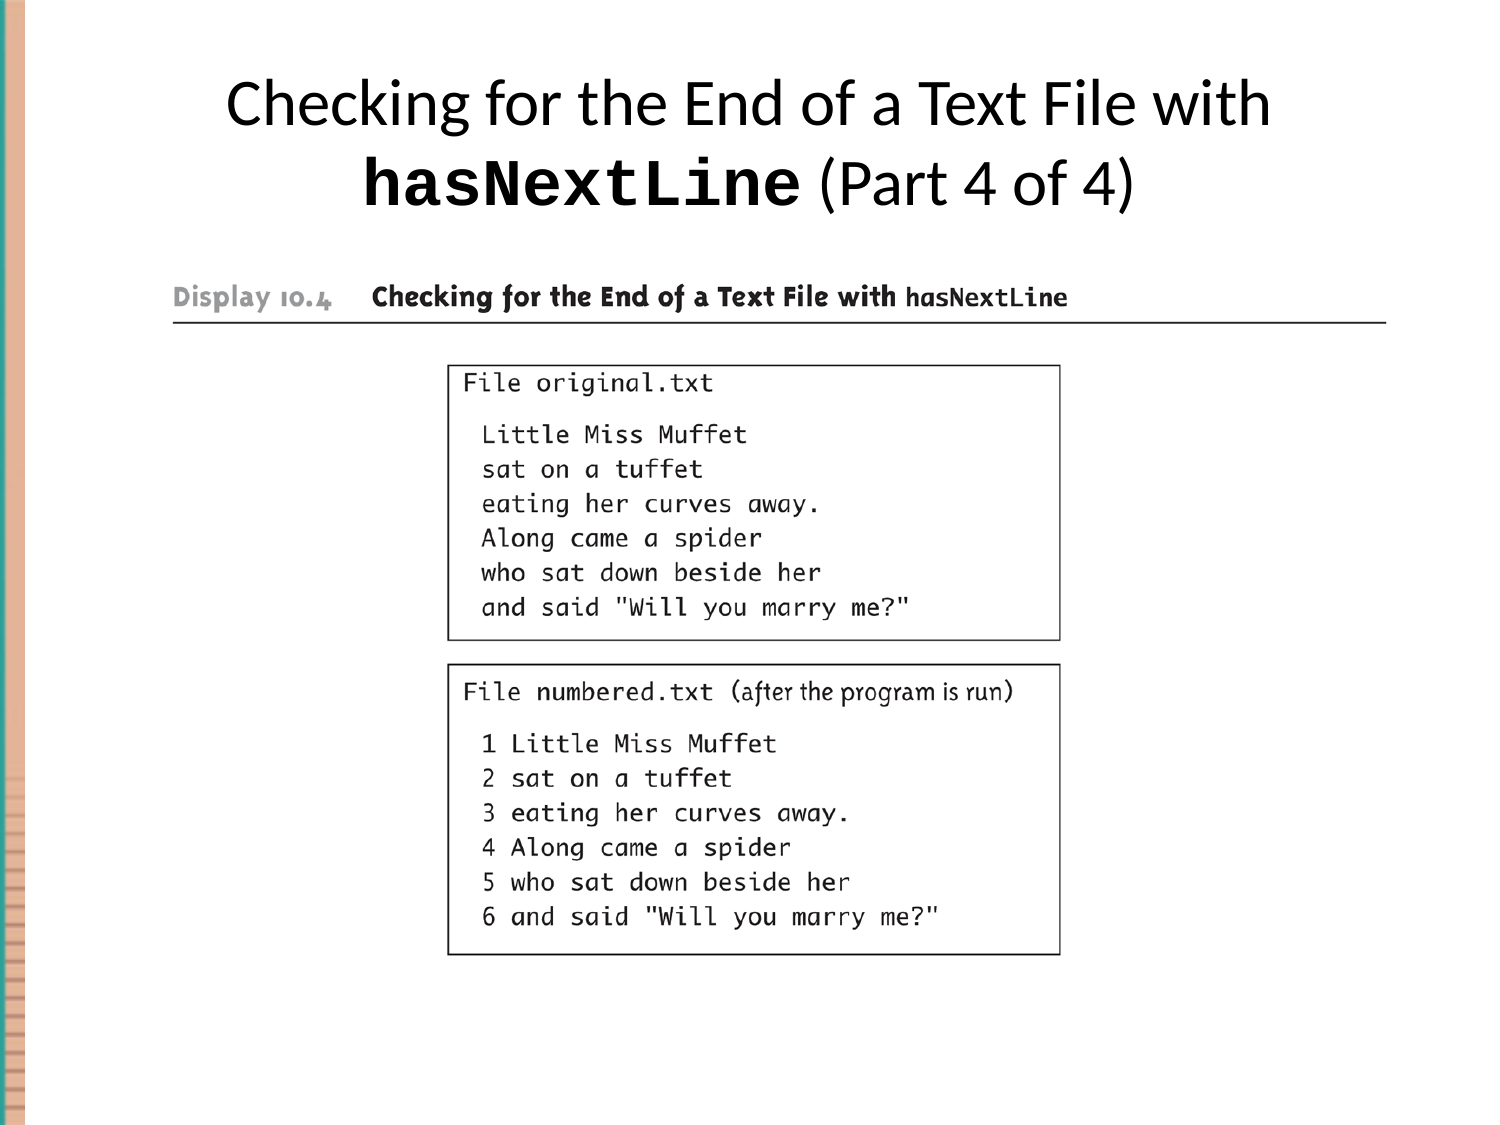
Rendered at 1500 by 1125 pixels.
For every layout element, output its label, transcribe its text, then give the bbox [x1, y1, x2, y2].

title Checking for the End of a Text File with hasNextLine (Part 4 of 4) [75, 45, 1425, 233]
picture [141, 266, 1417, 973]
picture [0, 0, 25, 1125]
